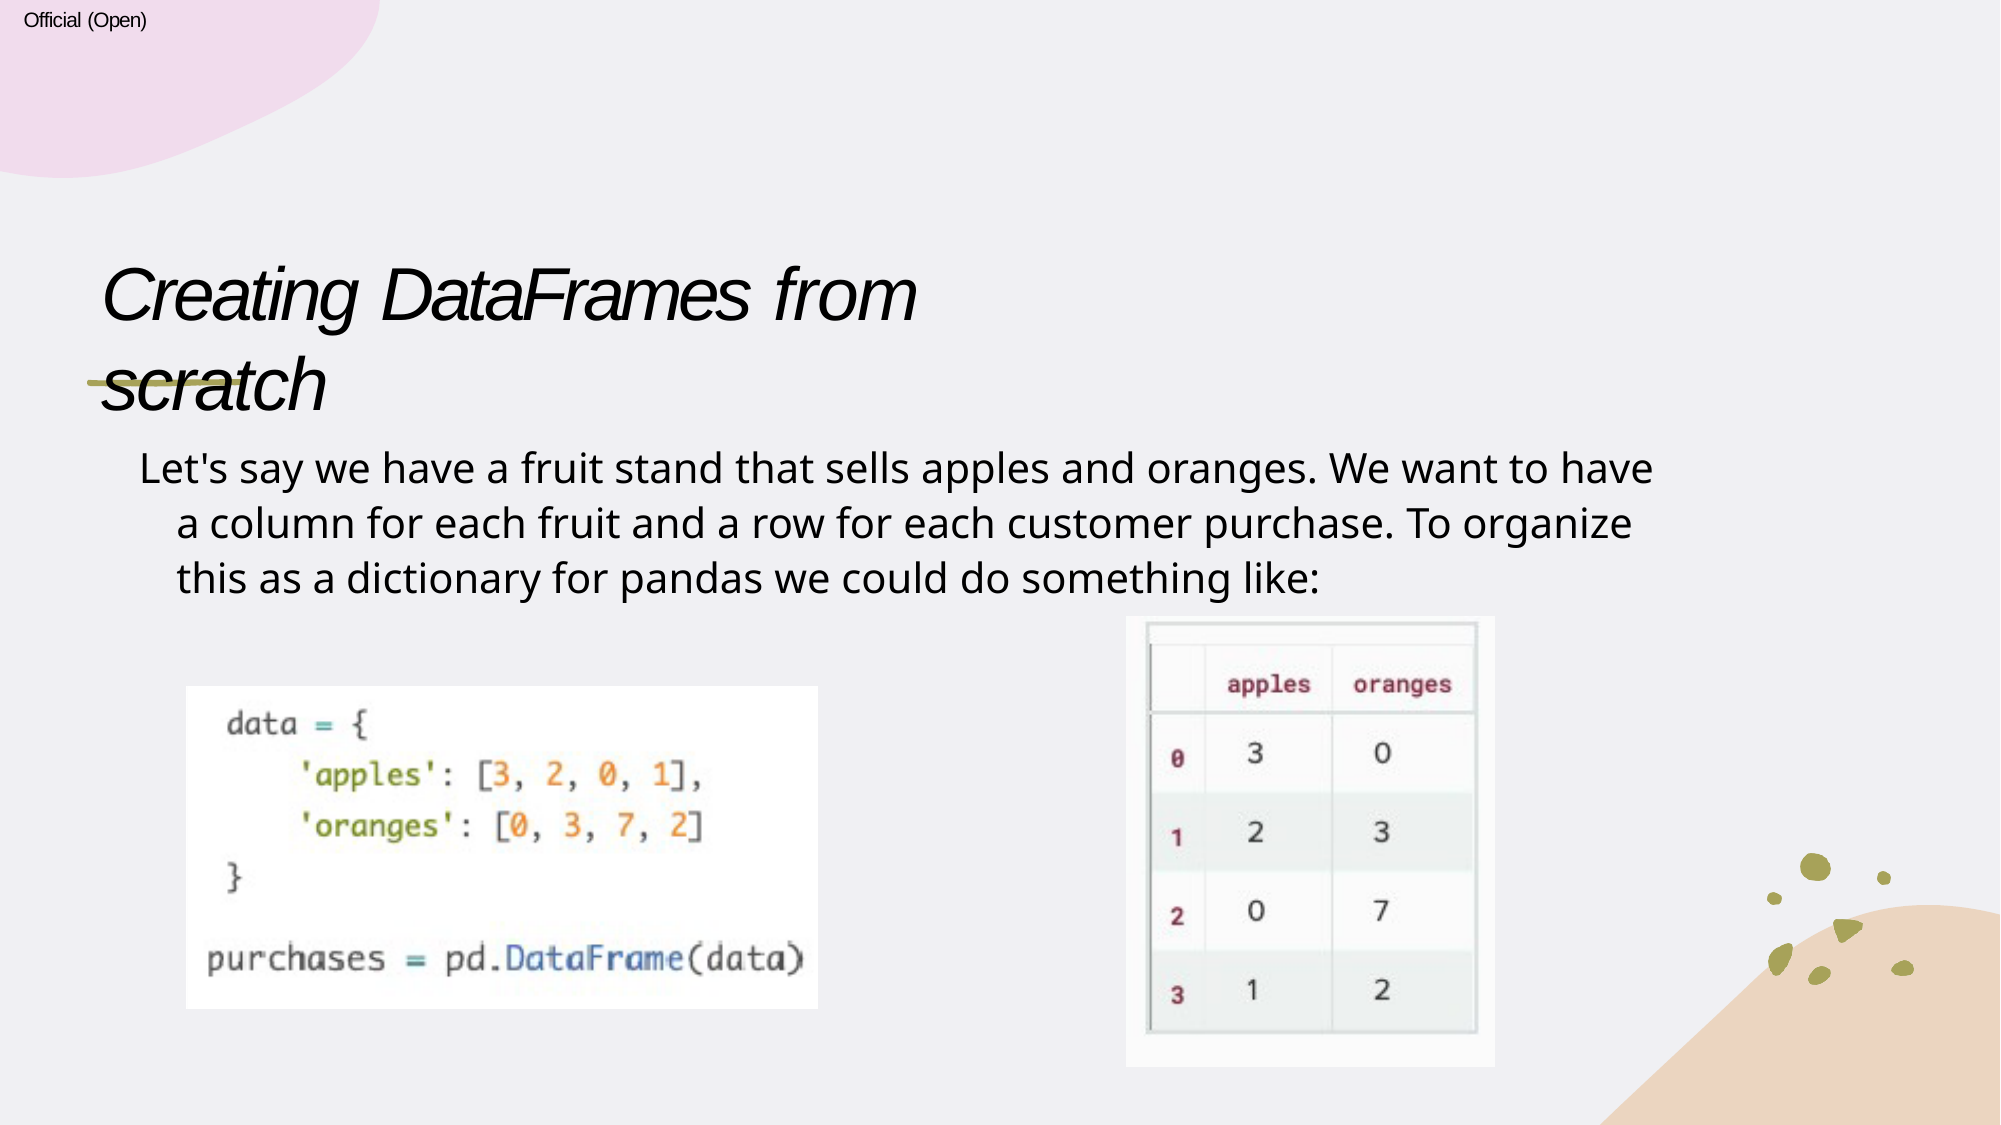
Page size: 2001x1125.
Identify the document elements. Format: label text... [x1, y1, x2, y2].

text_box Creating DataFrames from scratch [99, 242, 1150, 425]
picture [1808, 966, 1831, 985]
picture [1800, 853, 1831, 881]
picture [1877, 871, 1891, 885]
picture [1767, 892, 1782, 905]
picture [1891, 960, 1914, 976]
text_box Official (Open) [21, 5, 149, 33]
text_box [87, 379, 99, 387]
picture [1833, 919, 1863, 943]
picture [186, 685, 818, 1009]
picture [1125, 616, 1496, 1067]
picture [1768, 943, 1793, 976]
text_box Let's say we have a fruit stand that sells apples and oranges. We want to have a column for each fruit and a row for each customer purchase. To organize this as a dictionary for pandas we could do something like: [136, 435, 1684, 602]
